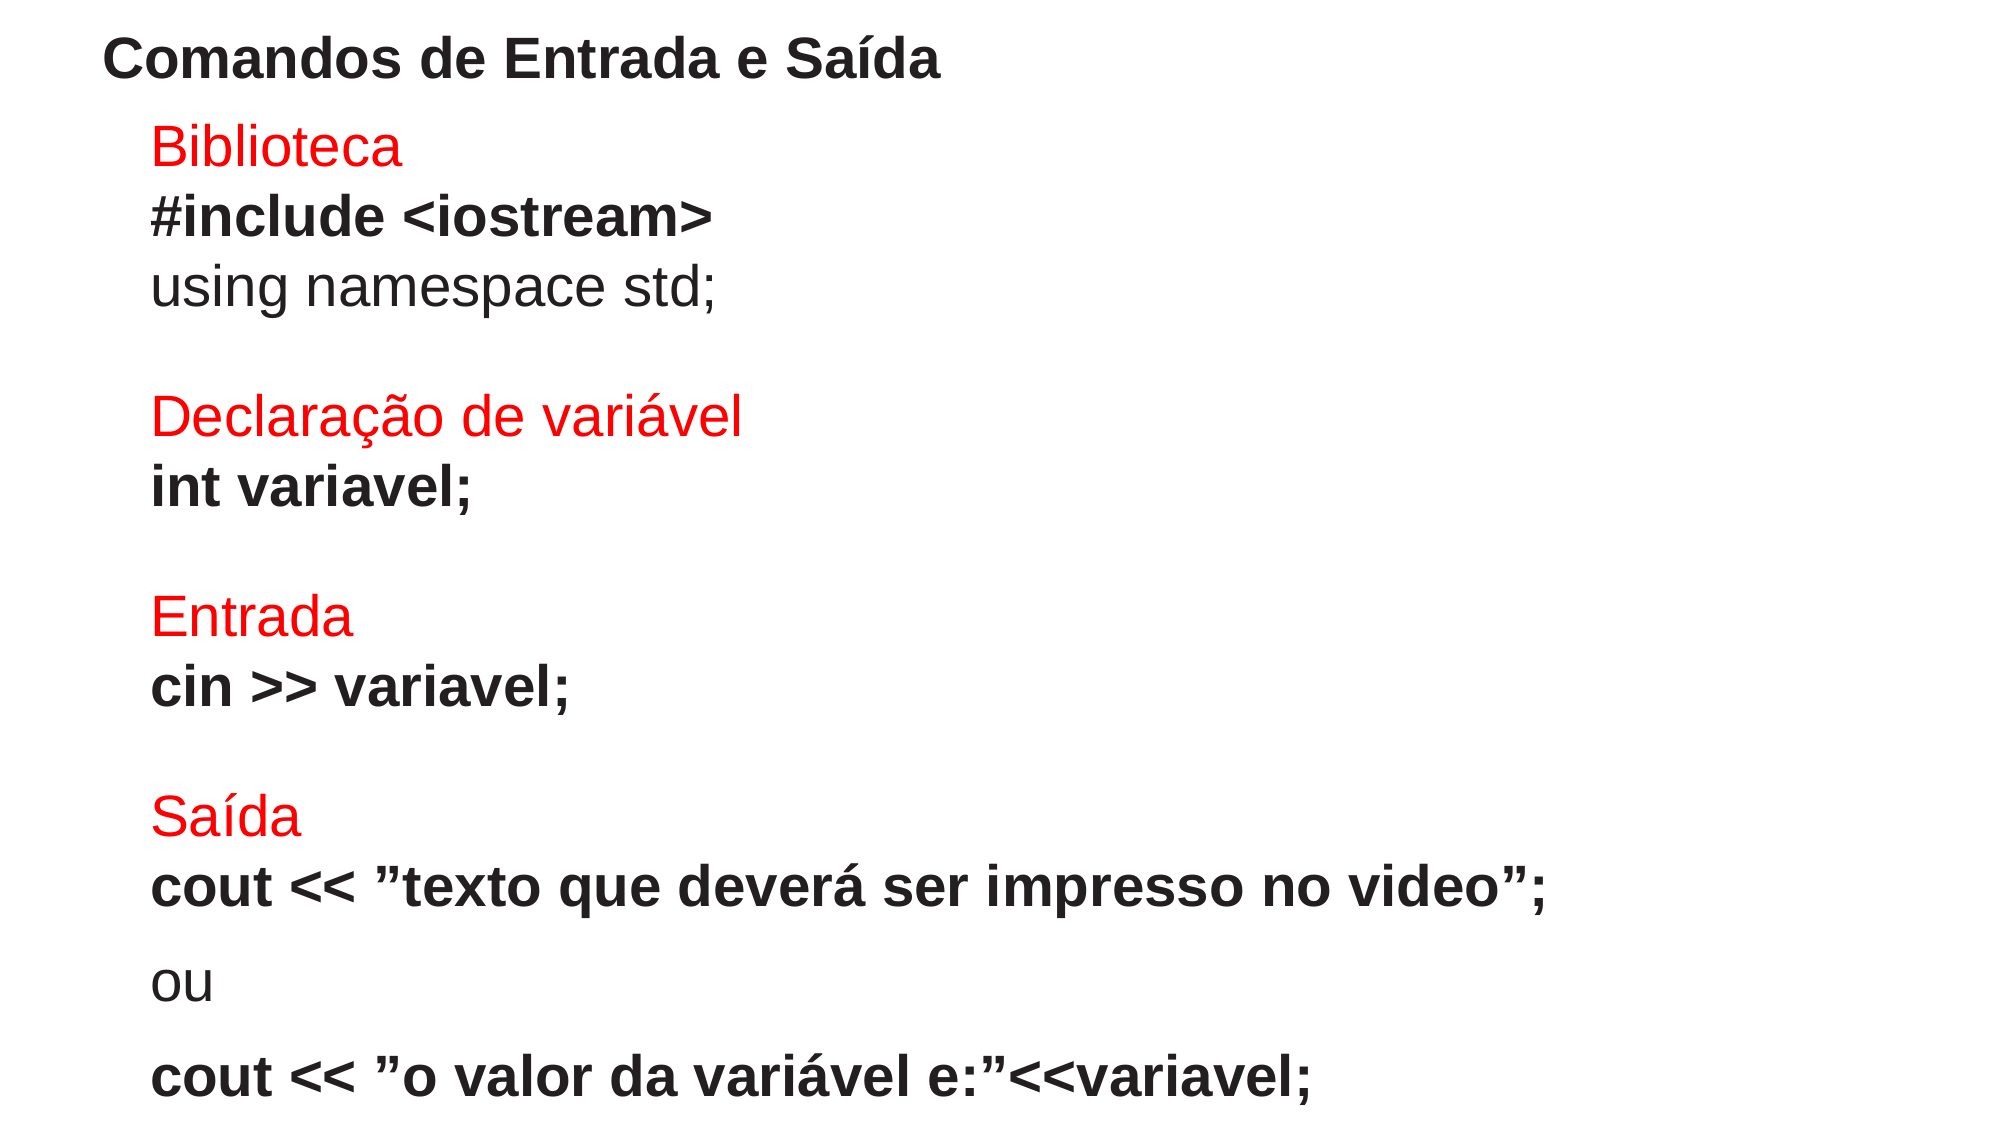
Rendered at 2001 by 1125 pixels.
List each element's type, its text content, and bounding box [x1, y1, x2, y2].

text_box Biblioteca #include <iostream> using namespace std; Declaração de variável int variavel; Entrada cin >> variavel; Saída cout << ”texto que deverá ser impresso no video”; ou cout << ”o valor da variável e:”<<variavel; [150, 108, 1925, 1116]
text_box Comandos de Entrada e Saída [87, 12, 1254, 98]
